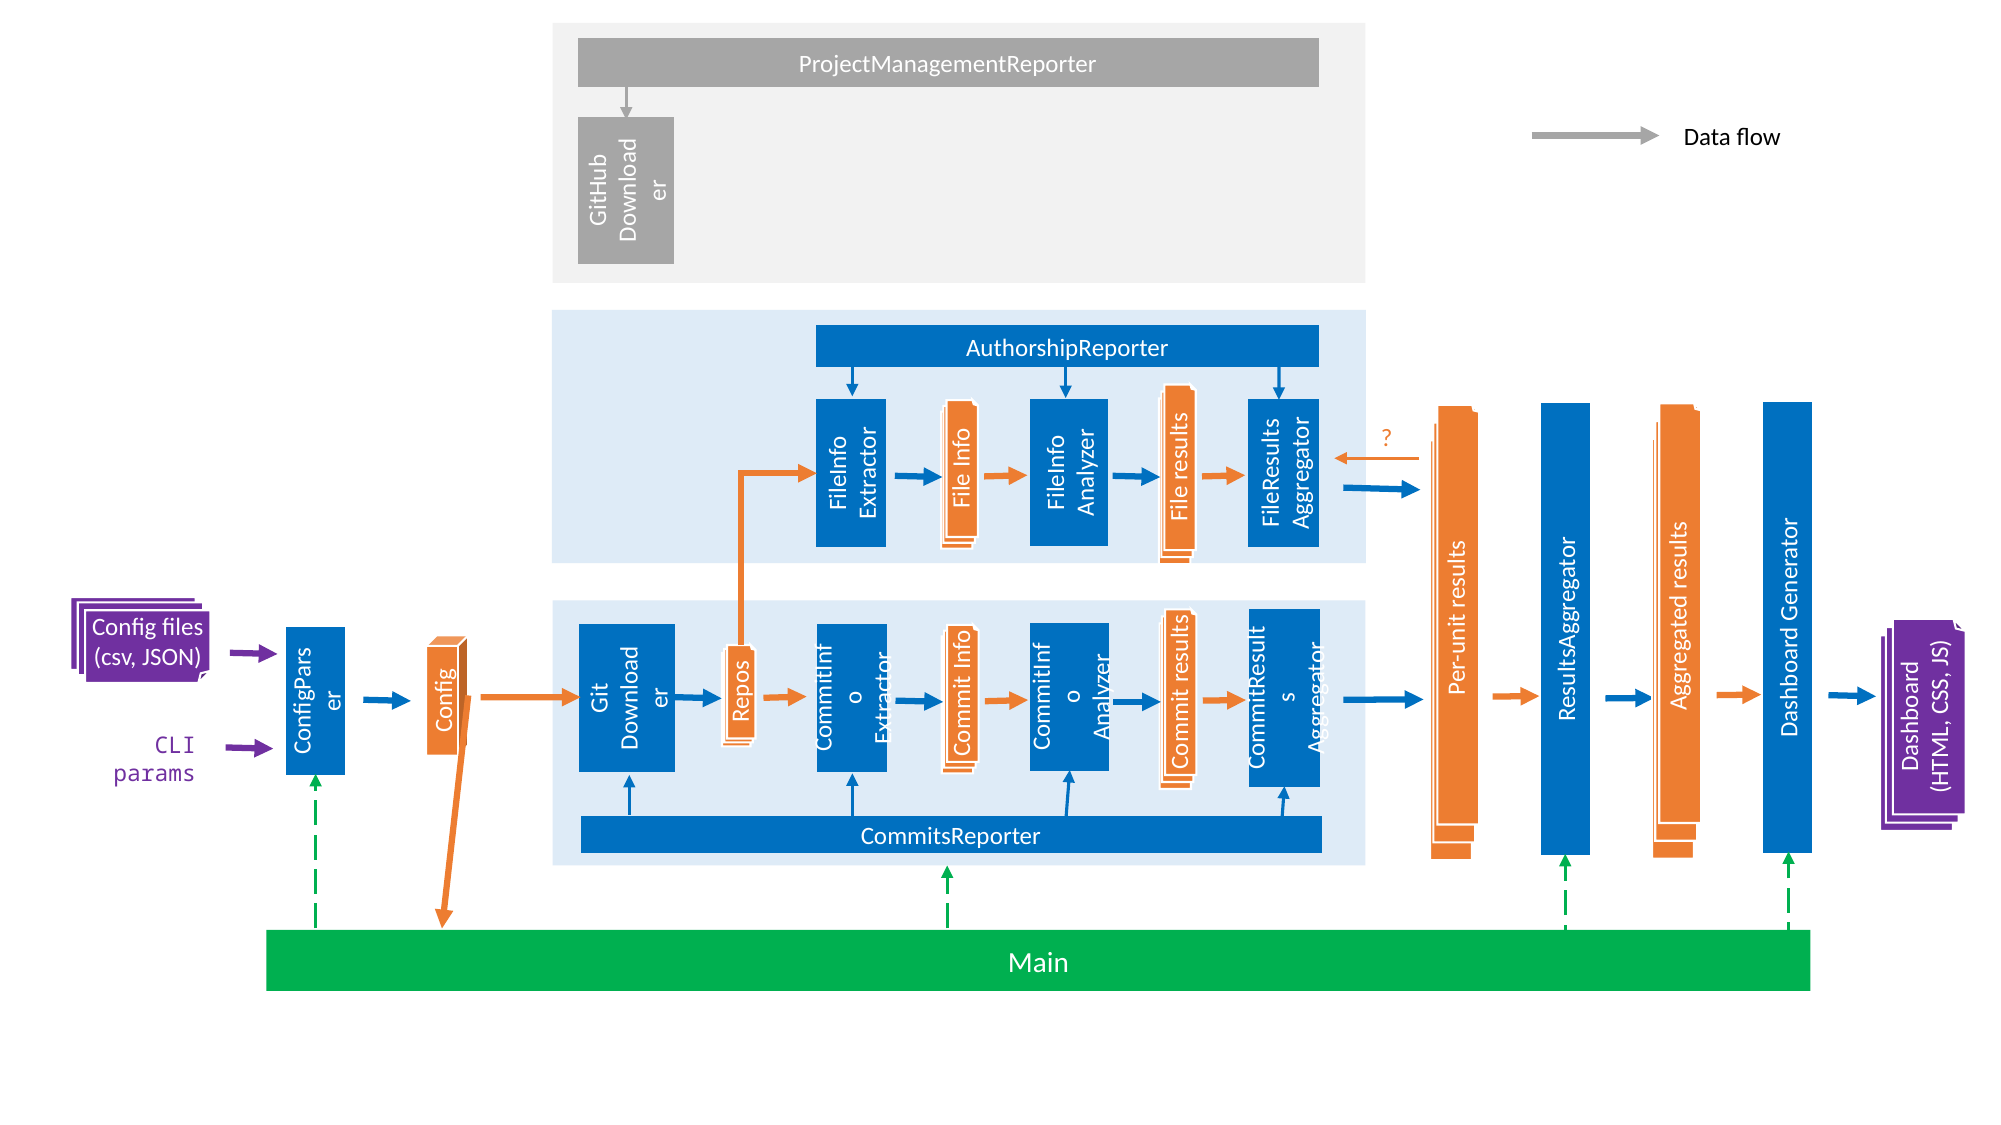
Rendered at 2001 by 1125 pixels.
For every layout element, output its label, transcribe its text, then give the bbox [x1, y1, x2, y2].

text_box FileInfo Extractor [816, 399, 886, 547]
text_box Config [425, 634, 470, 757]
text_box [552, 22, 1366, 284]
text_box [885, 680, 1035, 718]
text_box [1088, 680, 1268, 718]
text_box ProjectManagementReporter [578, 38, 1319, 87]
text_box GitHub Downloader [578, 117, 674, 264]
text_box CommitInfo Analyzer [1030, 623, 1109, 771]
text_box CommitsReporter [581, 816, 1322, 853]
text_box [552, 599, 1366, 866]
text_box Data flow [1669, 112, 1808, 158]
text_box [1226, 607, 1683, 657]
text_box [885, 455, 1034, 493]
text_box ResultsAggregator [1541, 657, 1590, 855]
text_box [1065, 770, 1070, 823]
text_box Main [265, 929, 1811, 992]
text_box Dashboard Generator [1763, 402, 1812, 606]
text_box ResultsAggregator [1541, 403, 1590, 606]
text_box CommitInfo Extractor [817, 624, 887, 772]
text_box Dashboard Generator [1763, 656, 1812, 853]
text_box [1448, 606, 1905, 656]
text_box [693, 521, 865, 597]
text_box CLI params [80, 723, 211, 793]
text_box CommitResults Aggregator [1249, 657, 1320, 787]
text_box Git Downloader [579, 624, 675, 772]
text_box ConfigParser [286, 627, 345, 775]
text_box ? [1366, 414, 1405, 458]
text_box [688, 678, 790, 713]
text_box [551, 309, 1367, 564]
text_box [1816, 682, 2000, 768]
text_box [1087, 455, 1268, 493]
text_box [70, 596, 211, 683]
text_box FileInfo Analyzer [1030, 399, 1108, 546]
text_box FileResults Aggregator [1248, 399, 1319, 547]
text_box AuthorshipReporter [816, 325, 1319, 367]
